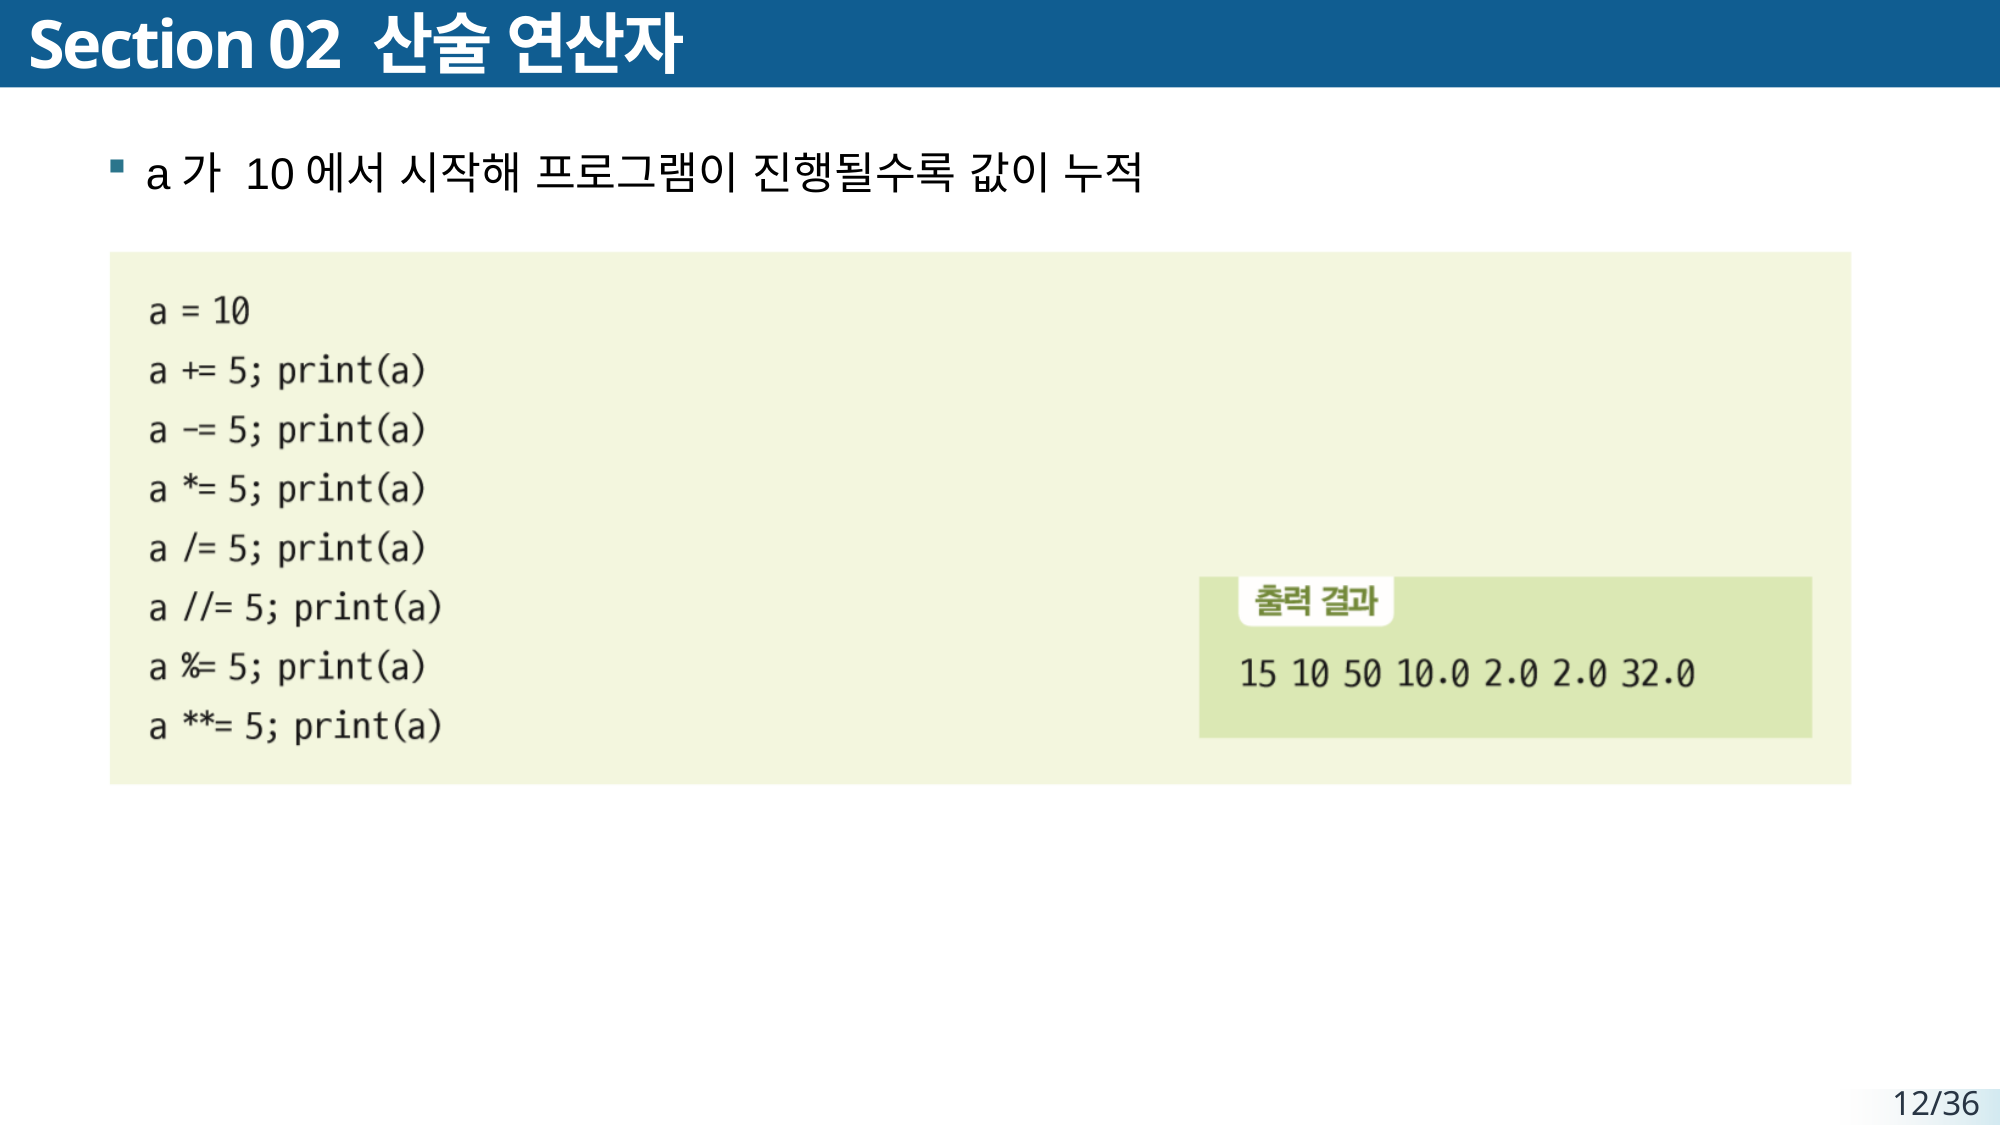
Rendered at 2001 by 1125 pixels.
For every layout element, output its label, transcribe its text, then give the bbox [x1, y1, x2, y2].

title Section 02 산술 연산자 [13, 8, 1717, 87]
list a가 10에서 시작해 프로그램이 진행될수록 값이 누적 [13, 126, 1975, 1057]
picture [104, 247, 1865, 794]
